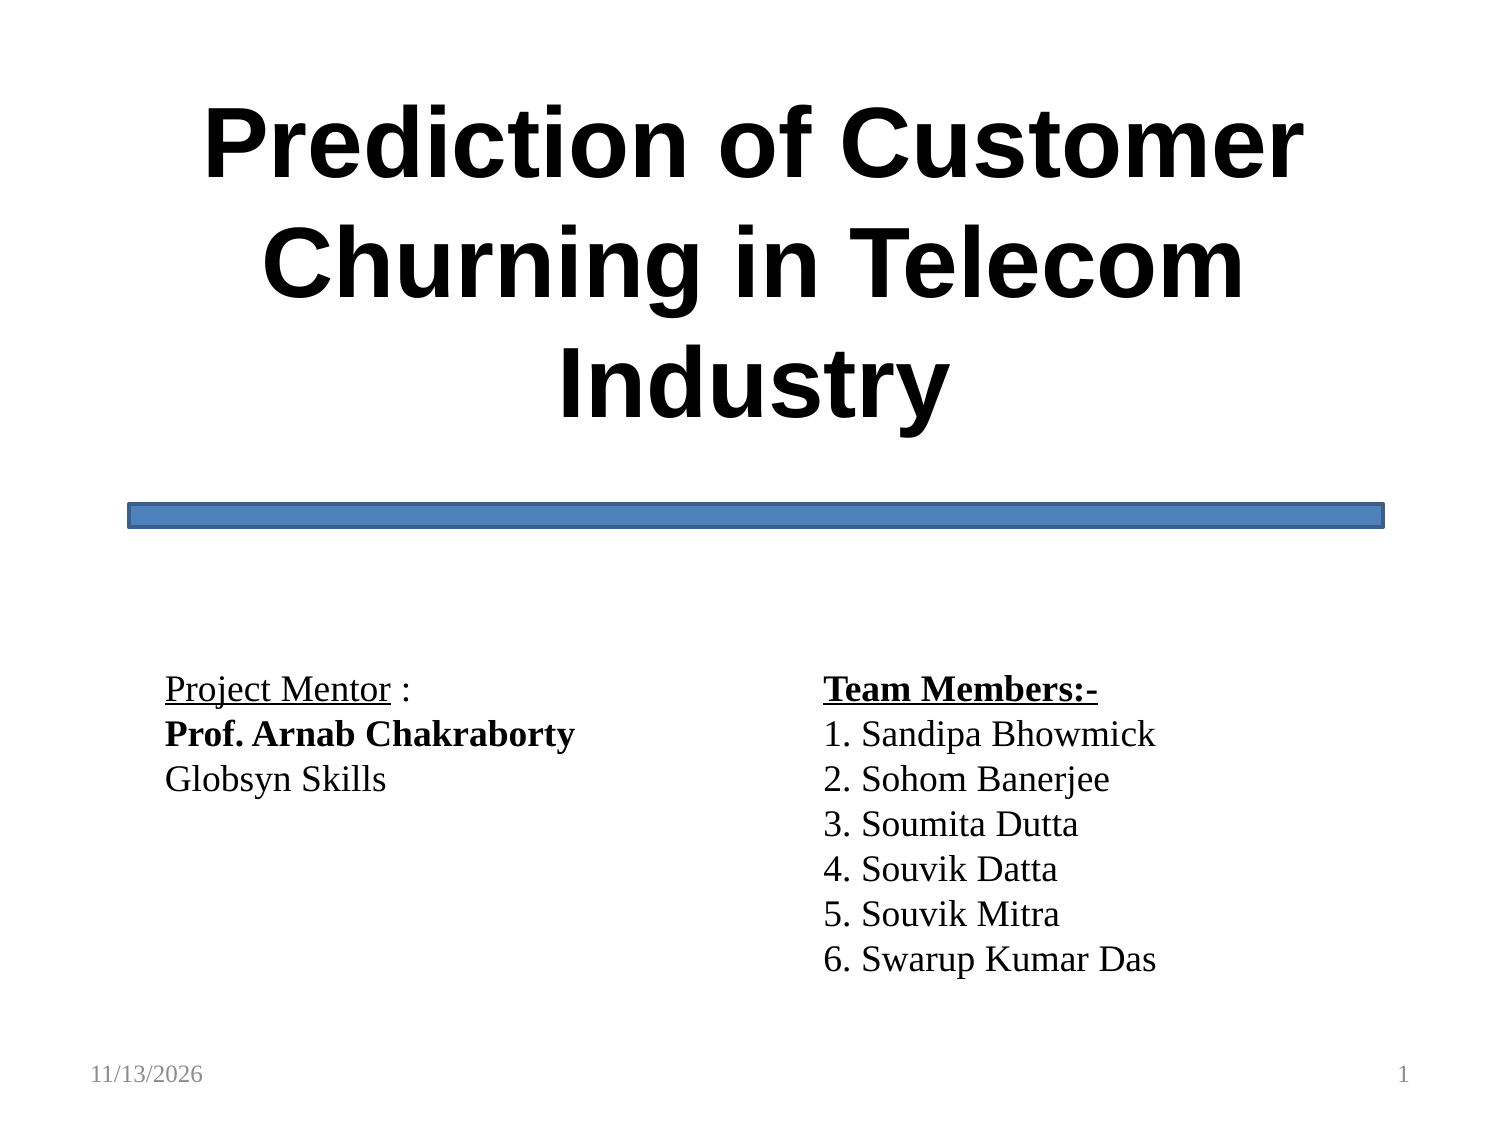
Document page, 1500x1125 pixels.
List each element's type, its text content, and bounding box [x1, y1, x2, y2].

text_box Project Mentor : Prof. Arnab Chakraborty Globsyn Skills [140, 656, 633, 806]
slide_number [75, 1042, 425, 1103]
text_box [127, 502, 1385, 529]
text_box Team Members:- 1. Sandipa Bhowmick 2. Sohom Banerjee 3. Soumita Dutta 4. Souvik Datta 5. Souvik Mitra 6. Swarup Kumar Das [808, 656, 1442, 1031]
title Prediction of Customer Churning in Telecom Industry [117, 82, 1393, 434]
slide_number 1 [1074, 1042, 1425, 1103]
